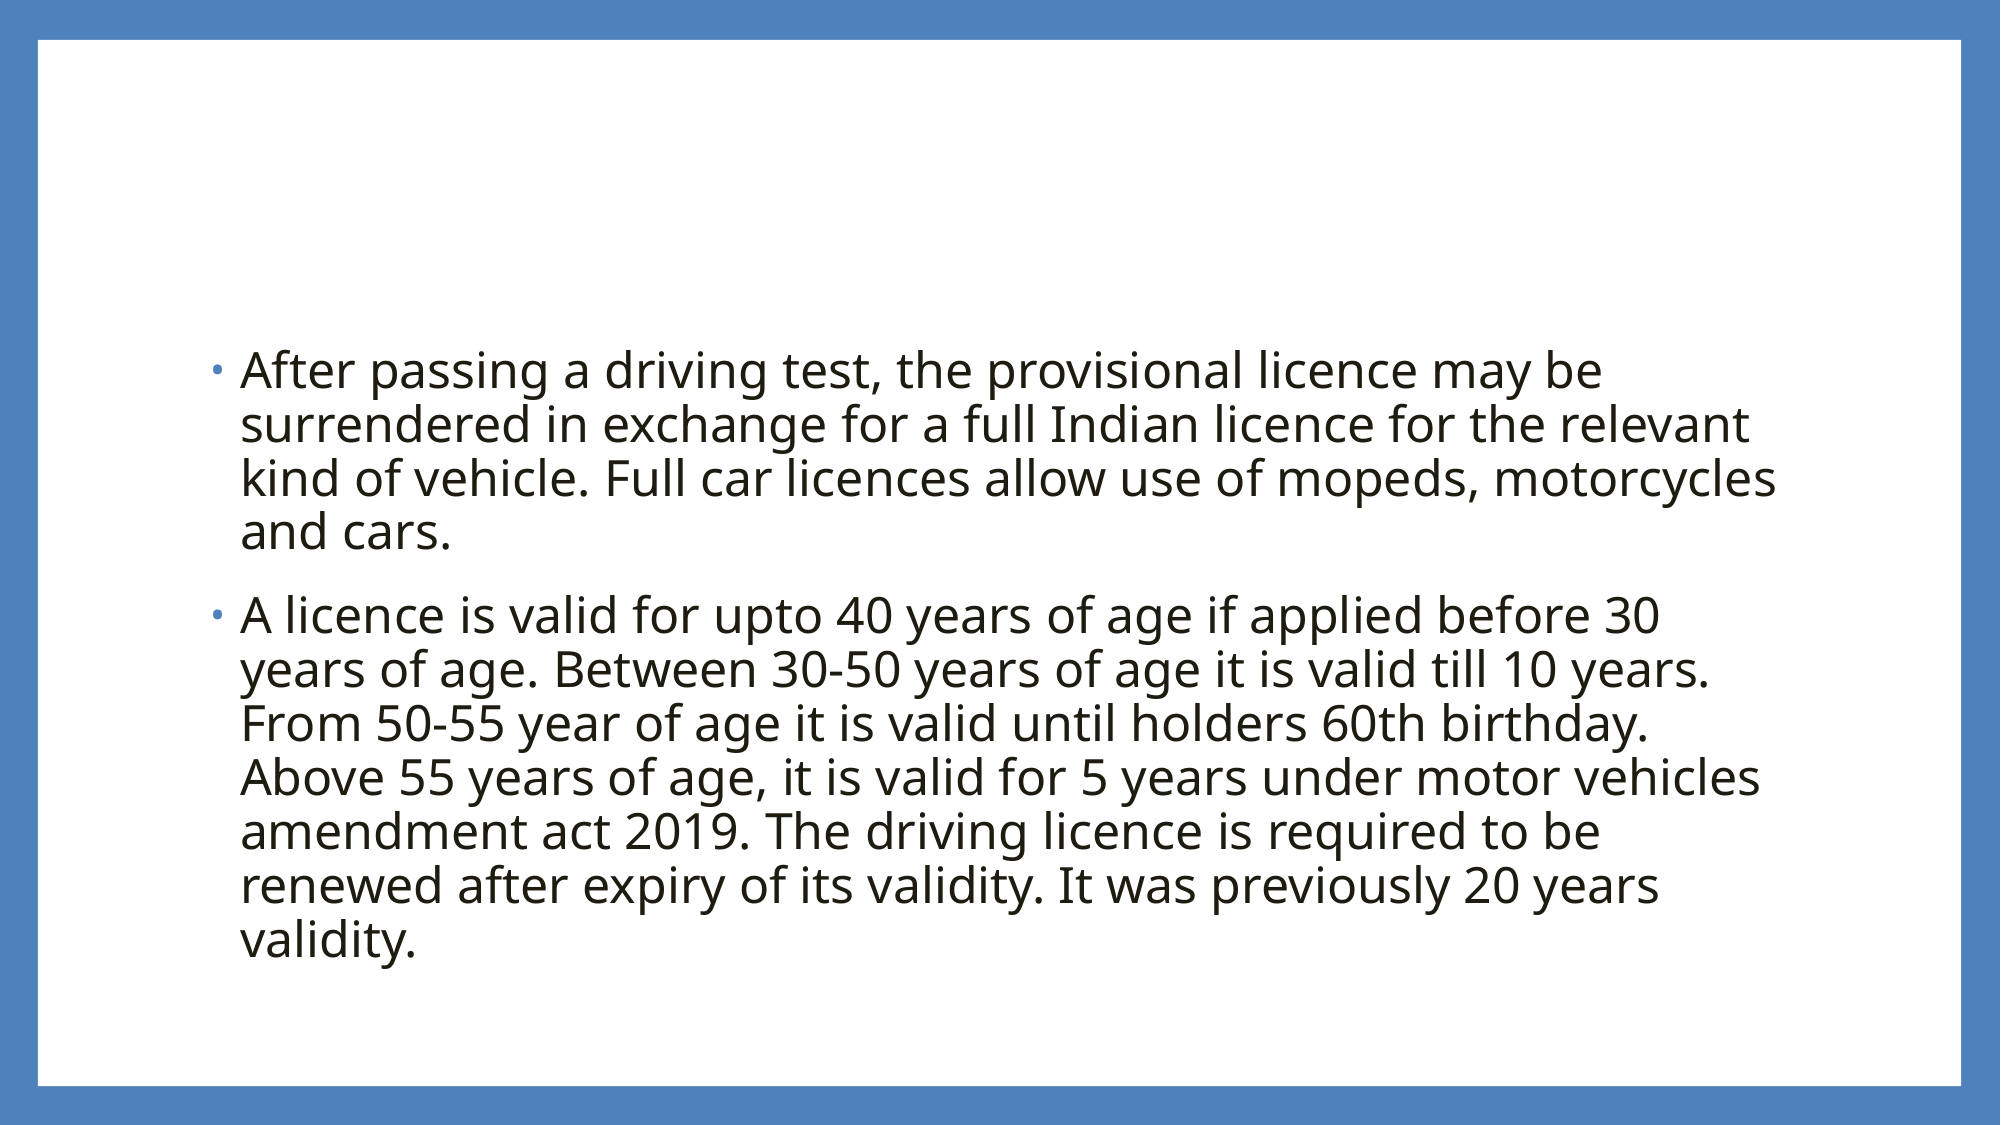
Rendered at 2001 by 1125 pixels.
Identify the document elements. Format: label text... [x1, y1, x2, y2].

list After passing a driving test, the provisional licence may be surrendered in exchange for a full Indian licence for the relevant kind of vehicle. Full car licences allow use of mopeds, motorcycles and cars. A licence is valid for upto 40 years of age if applied before 30 years of age. Between 30-50 years of age it is valid till 10 years. From 50-55 year of age it is valid until holders 60th birthday. Above 55 years of age, it is valid for 5 years under motor vehicles amendment act 2019. The driving licence is required to be renewed after expiry of its validity. It was previously 20 years validity. [187, 337, 1808, 1000]
